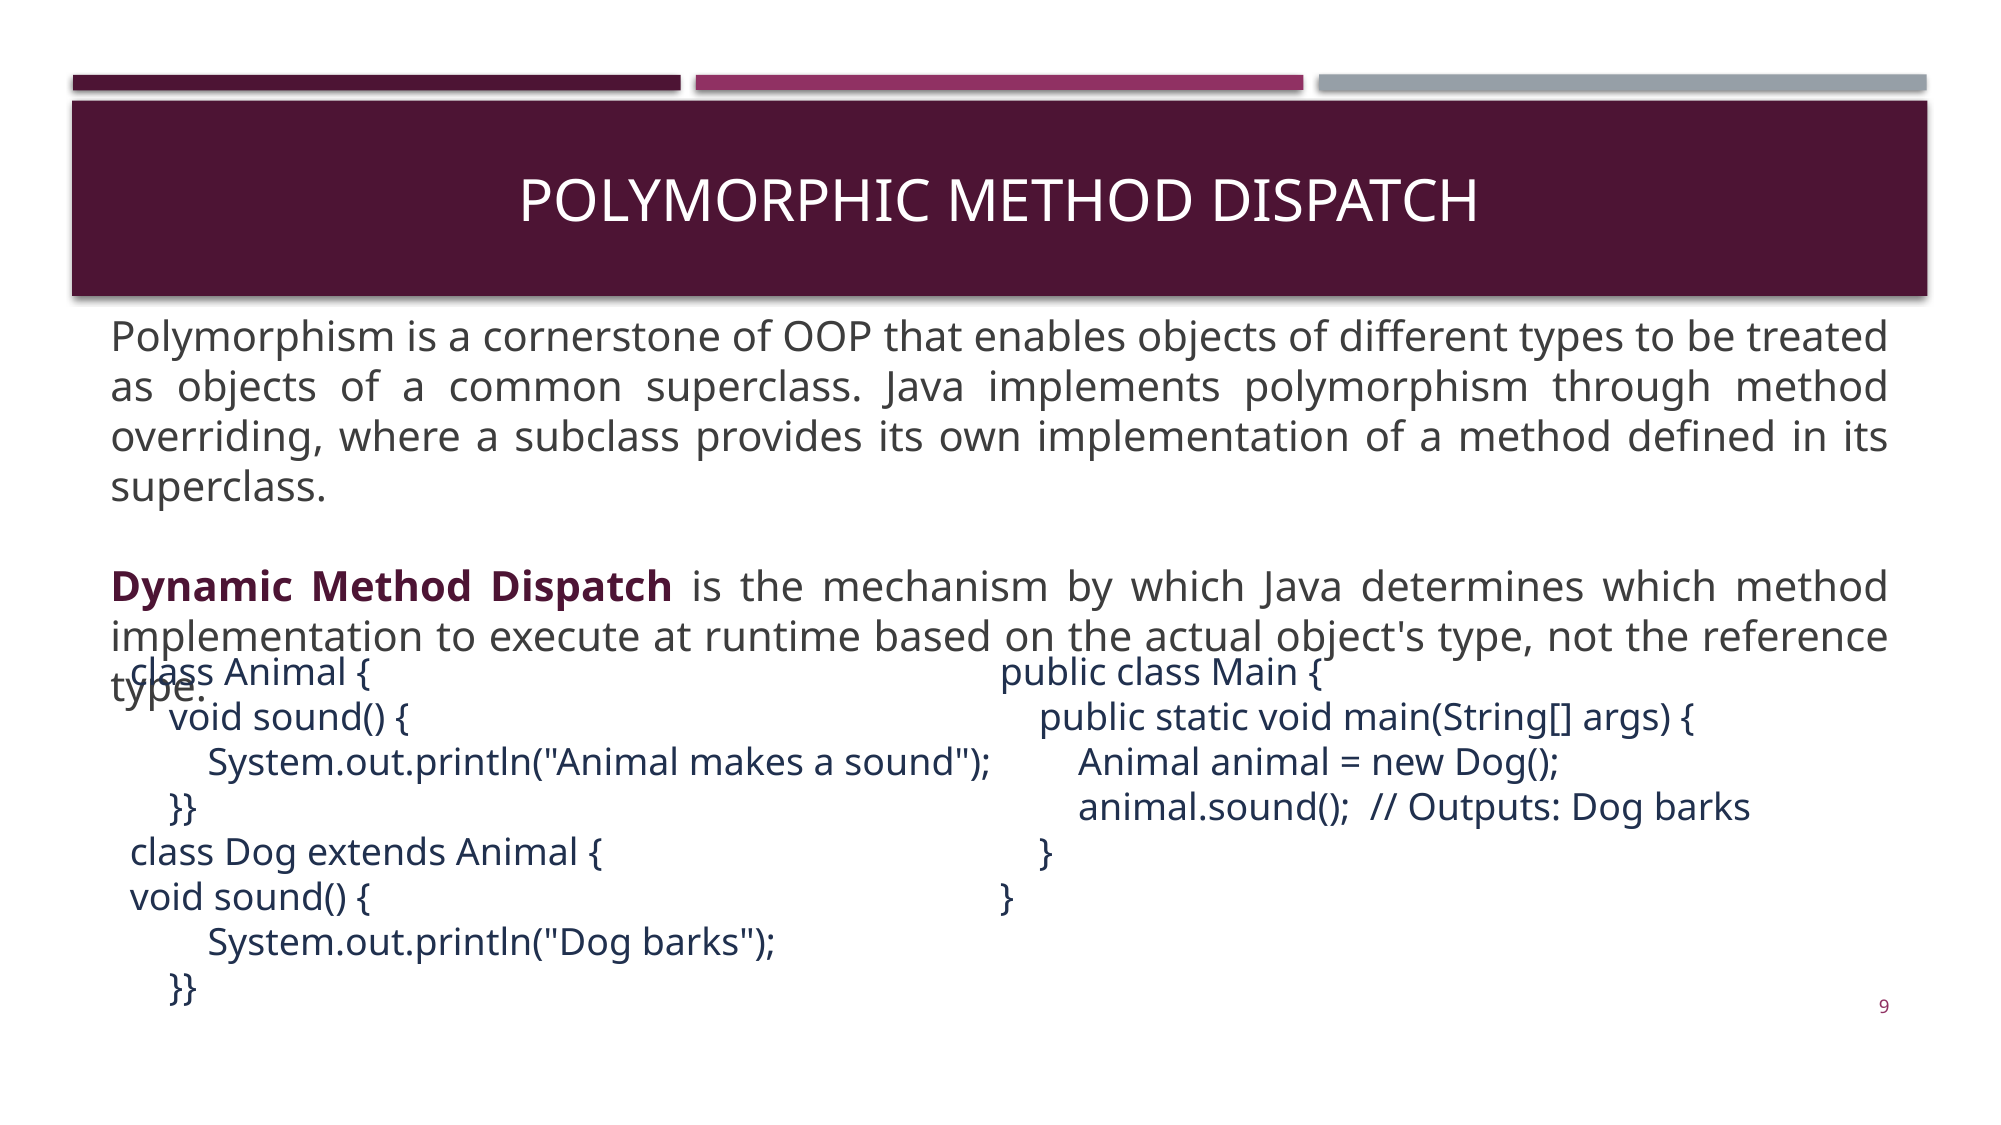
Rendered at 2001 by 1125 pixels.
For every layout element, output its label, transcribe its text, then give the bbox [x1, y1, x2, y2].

text_box class Animal { void sound() { System.out.println("Animal makes a sound"); }} class Dog extends Animal { void sound() { System.out.println("Dog barks"); }} public class Main { public static void main(String[] args) { Animal animal = new Dog(); animal.sound(); // Outputs: Dog barks } } [114, 640, 1885, 1064]
title Polymorphic Method Dispatch [95, 115, 1905, 282]
list Polymorphism is a cornerstone of OOP that enables objects of different types to be treated as objects of a common superclass. Java implements polymorphism through method overriding, where a subclass provides its own implementation of a method defined in its superclass. Dynamic Method Dispatch is the mechanism by which Java determines which method implementation to execute at runtime based on the actual object's type, not the reference type. [95, 302, 1905, 618]
slide_number 9 [1885, 977, 1905, 1037]
